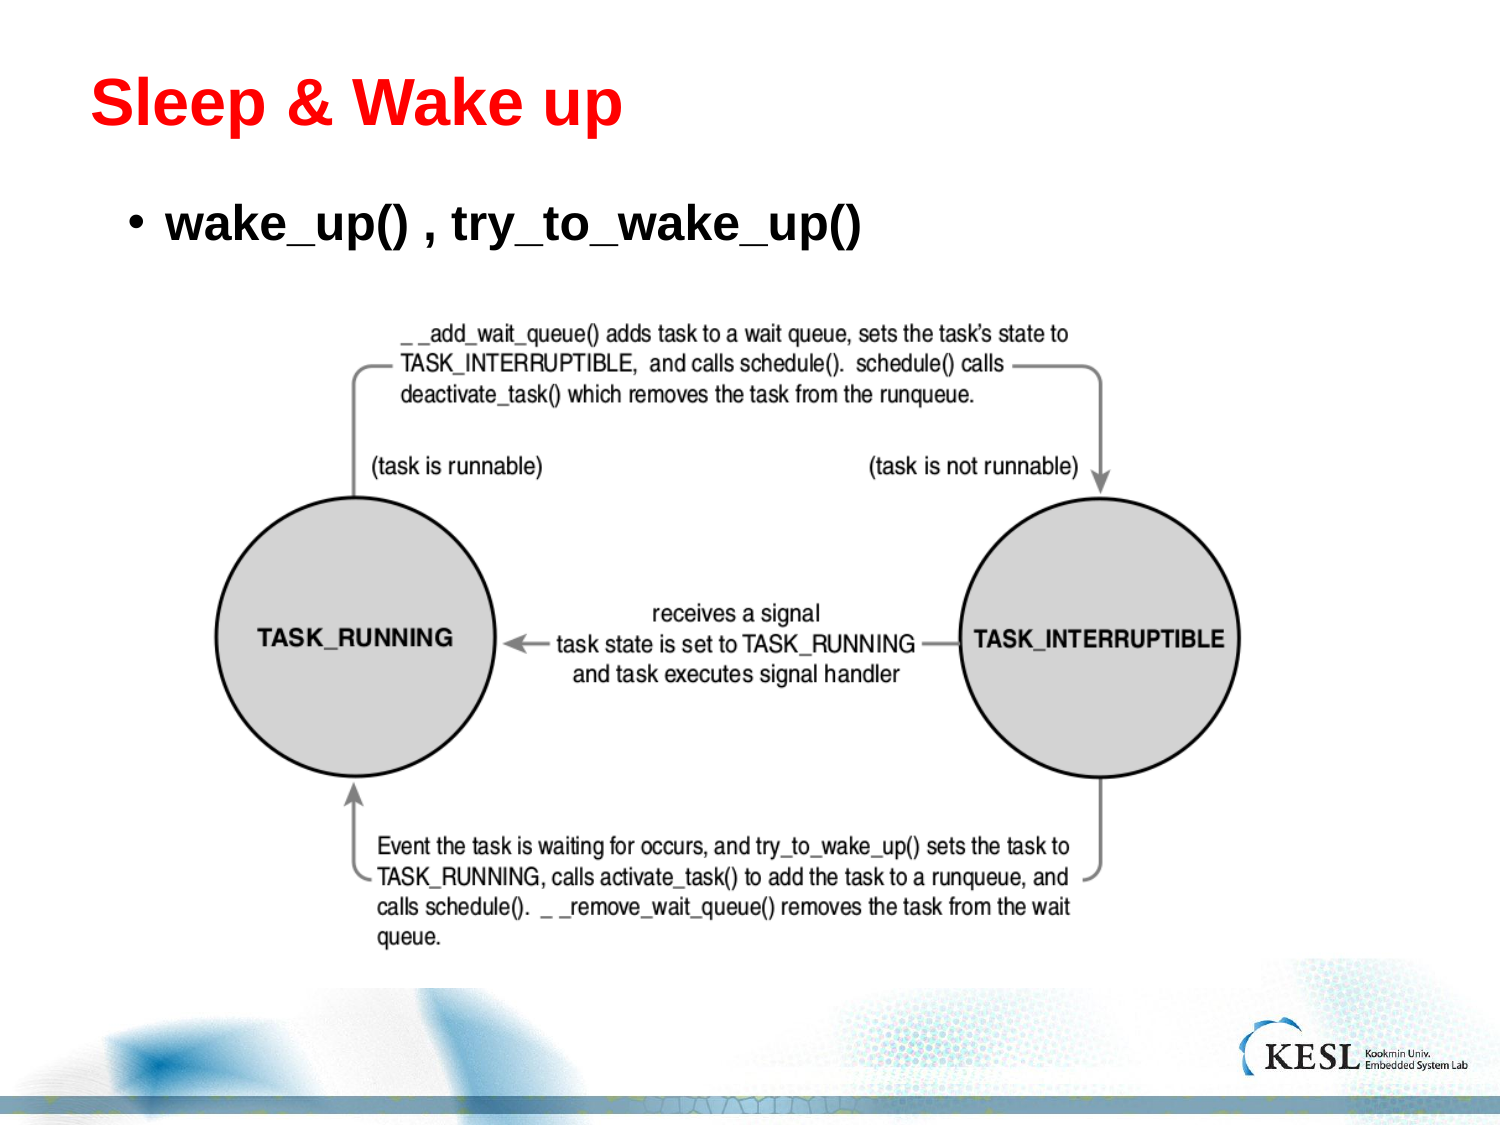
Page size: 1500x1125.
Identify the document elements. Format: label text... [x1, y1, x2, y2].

list wake_up() , try_to_wake_up() [75, 175, 1425, 1005]
title Sleep & Wake up [75, 45, 1425, 153]
picture [0, 0, 1500, 1125]
